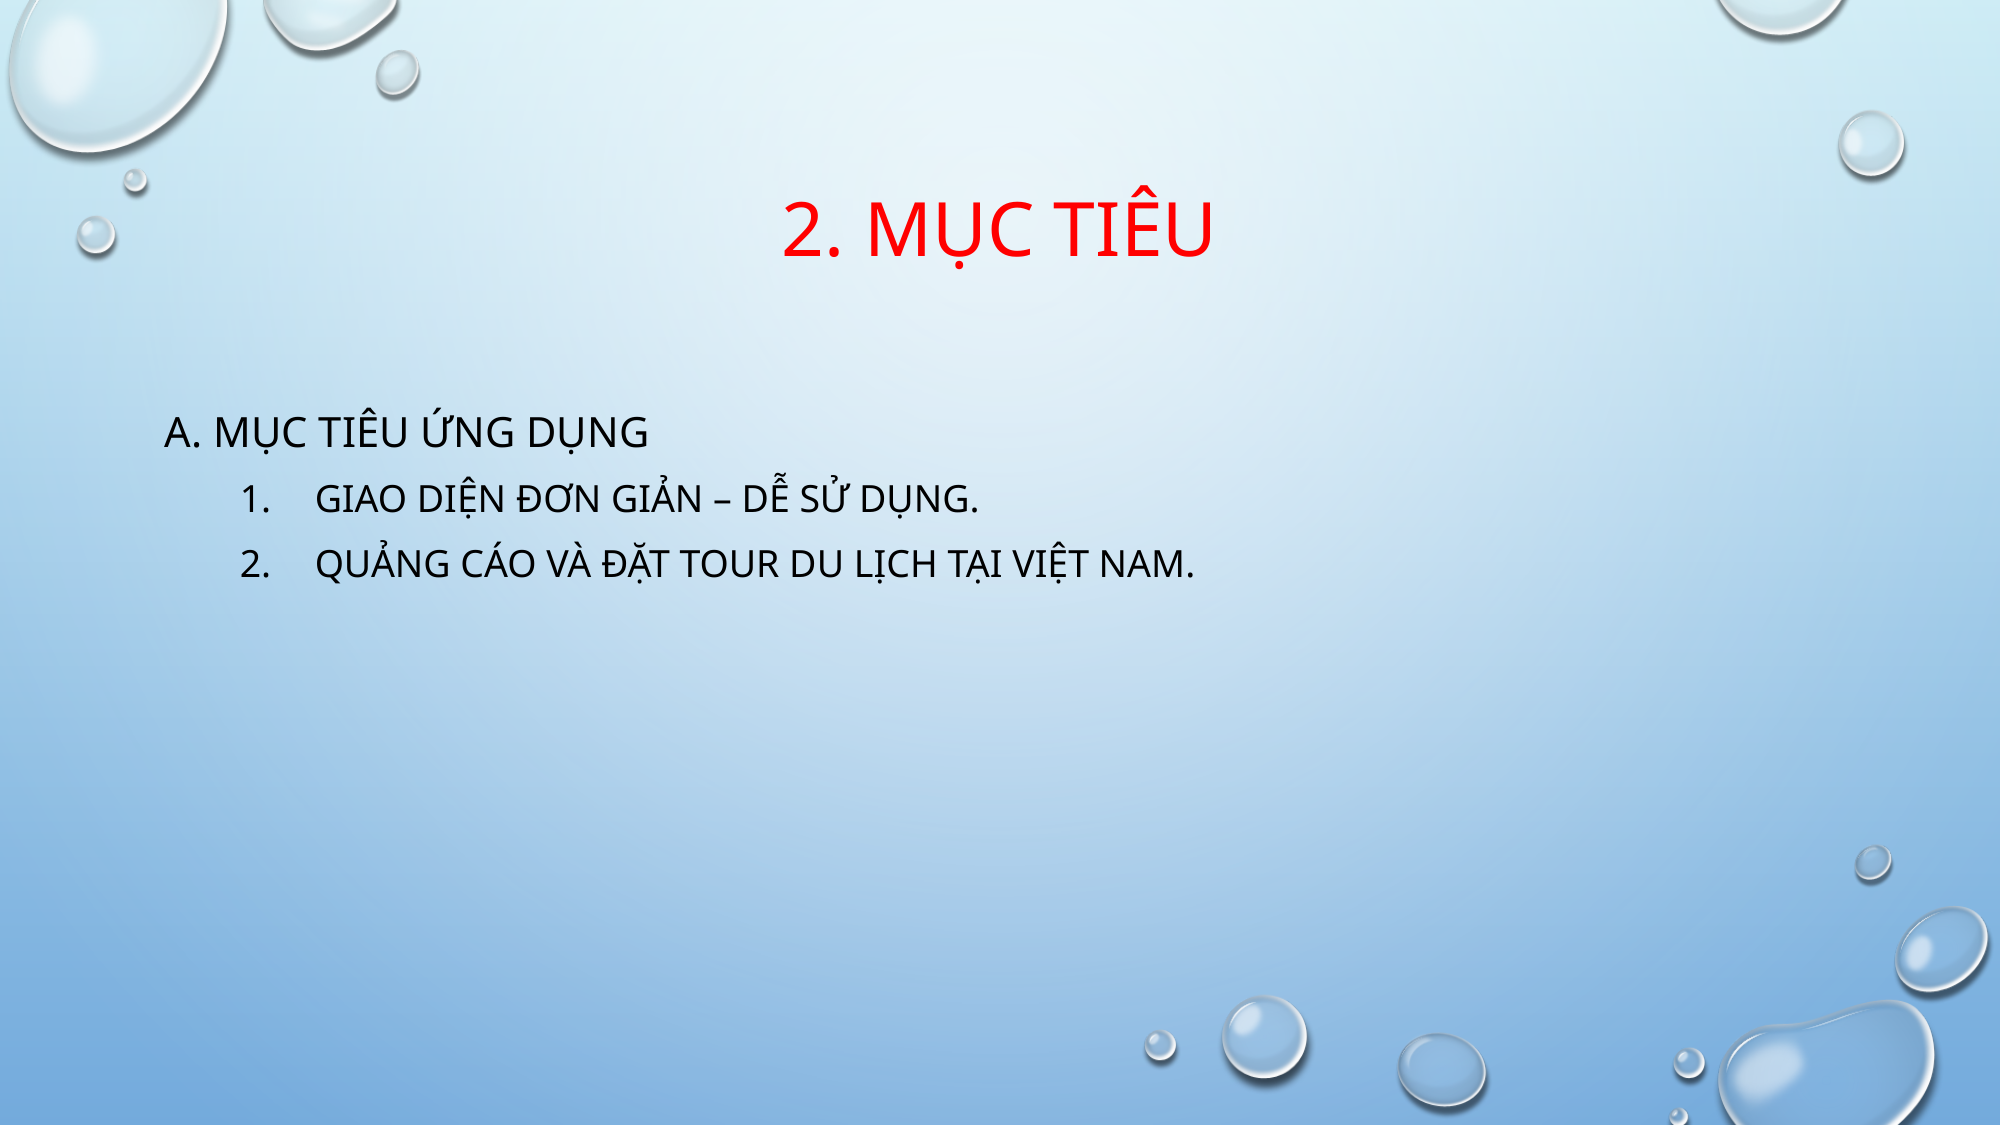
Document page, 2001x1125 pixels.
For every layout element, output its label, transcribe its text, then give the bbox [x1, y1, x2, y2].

picture [0, 0, 2000, 1125]
title 2. MỤC TIÊU [149, 101, 1851, 364]
list A. MỤC TIÊU ỨNG DỤNG GIAO DIỆN ĐƠN GIẢN – DỄ SỬ DỤNG. QUẢNG CÁO VÀ ĐẶT TOUR DU LỊCH TẠI VIỆT NAM. [149, 388, 1850, 950]
